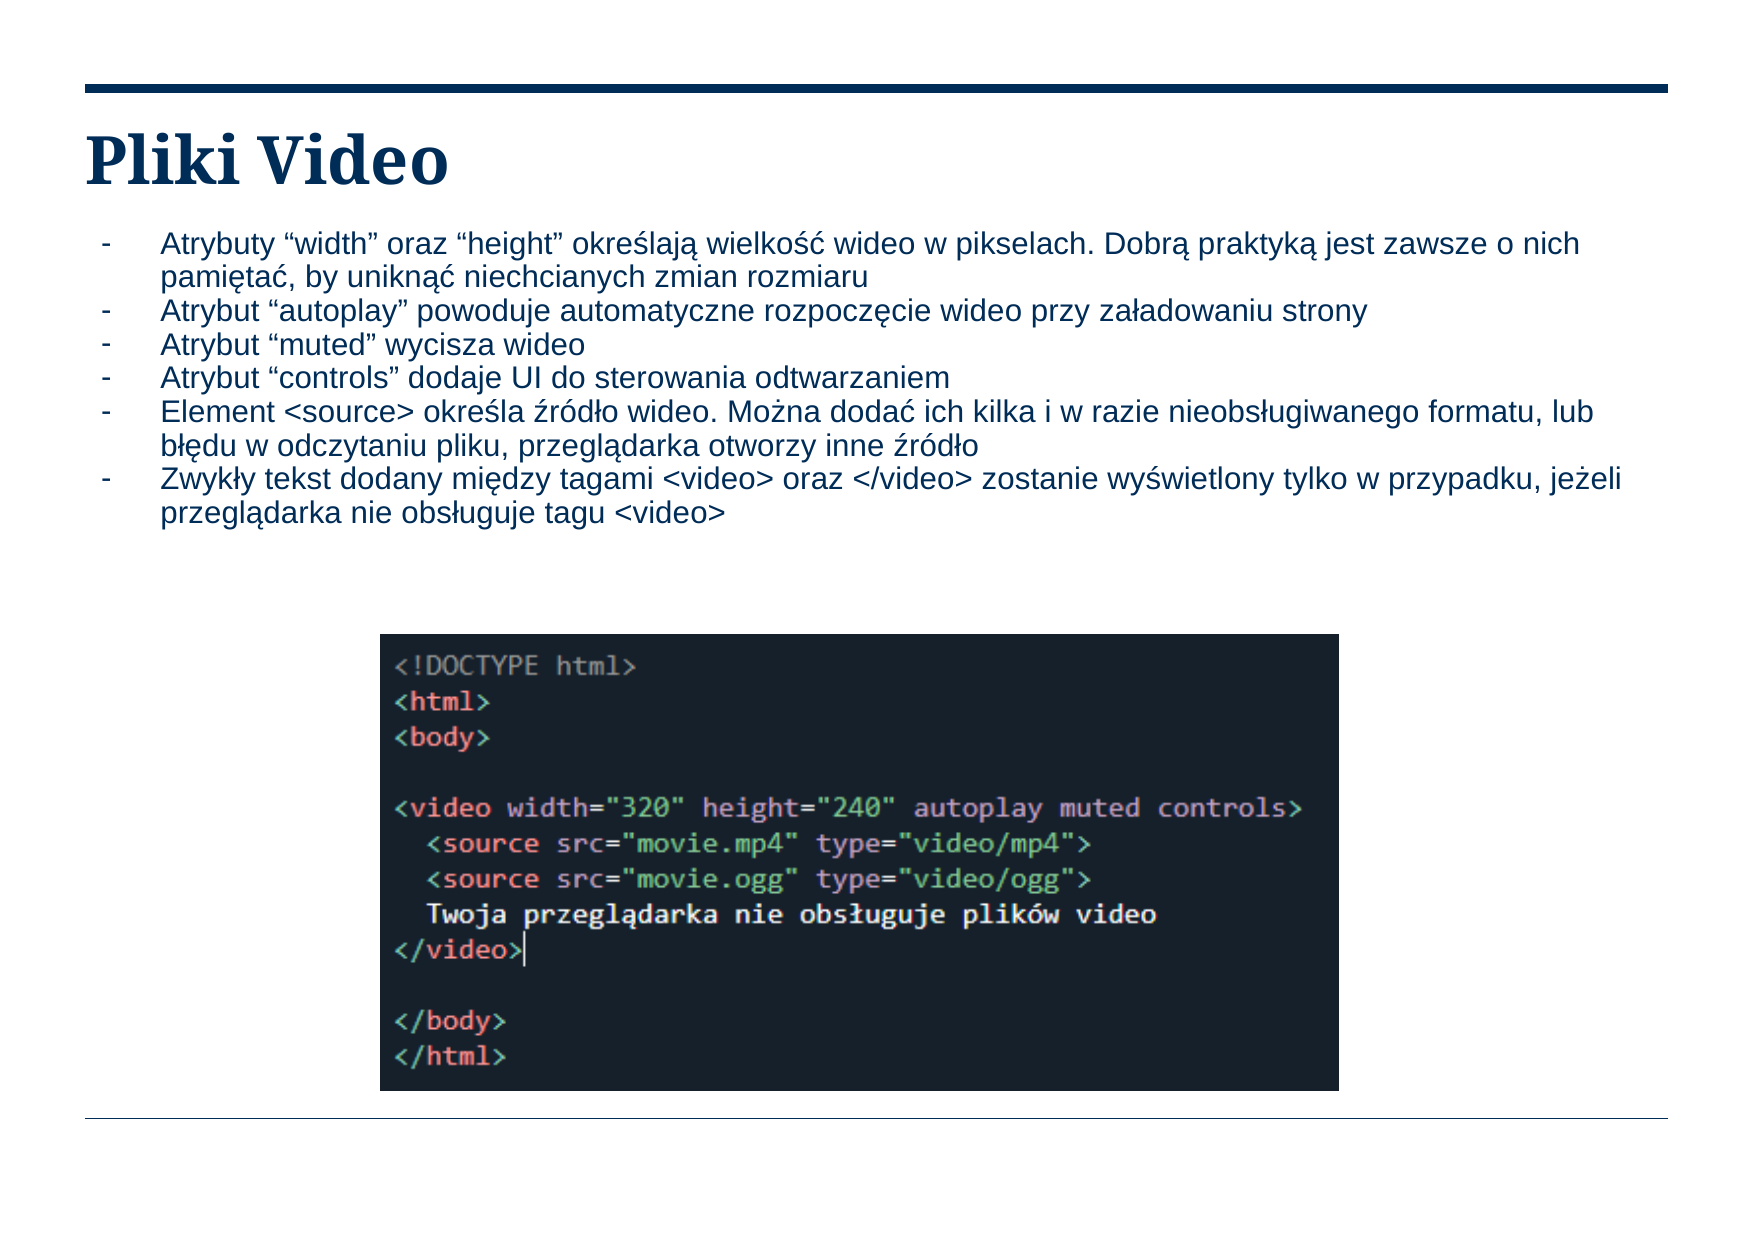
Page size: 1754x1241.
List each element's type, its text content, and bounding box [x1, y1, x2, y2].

picture [379, 634, 1339, 1091]
list Atrybuty “width” oraz “height” określają wielkość wideo w pikselach. Dobrą praktyką jest zawsze o nich pamiętać, by uniknąć niechcianych zmian rozmiaru Atrybut “autoplay” powoduje automatyczne rozpoczęcie wideo przy załadowaniu strony Atrybut “muted” wycisza wideo Atrybut “controls” dodaje UI do sterowania odtwarzaniem Element <source> określa źródło wideo. Można dodać ich kilka i w razie nieobsługiwanego formatu, lub błędu w odczytaniu pliku, przeglądarka otworzy inne źródło Zwykły tekst dodany między tagami <video> oraz </video> zostanie wyświetlony tylko w przypadku, jeżeli przeglądarka nie obsługuje tagu <video> [85, 227, 1669, 1011]
title Pliki Video [85, 127, 1669, 227]
